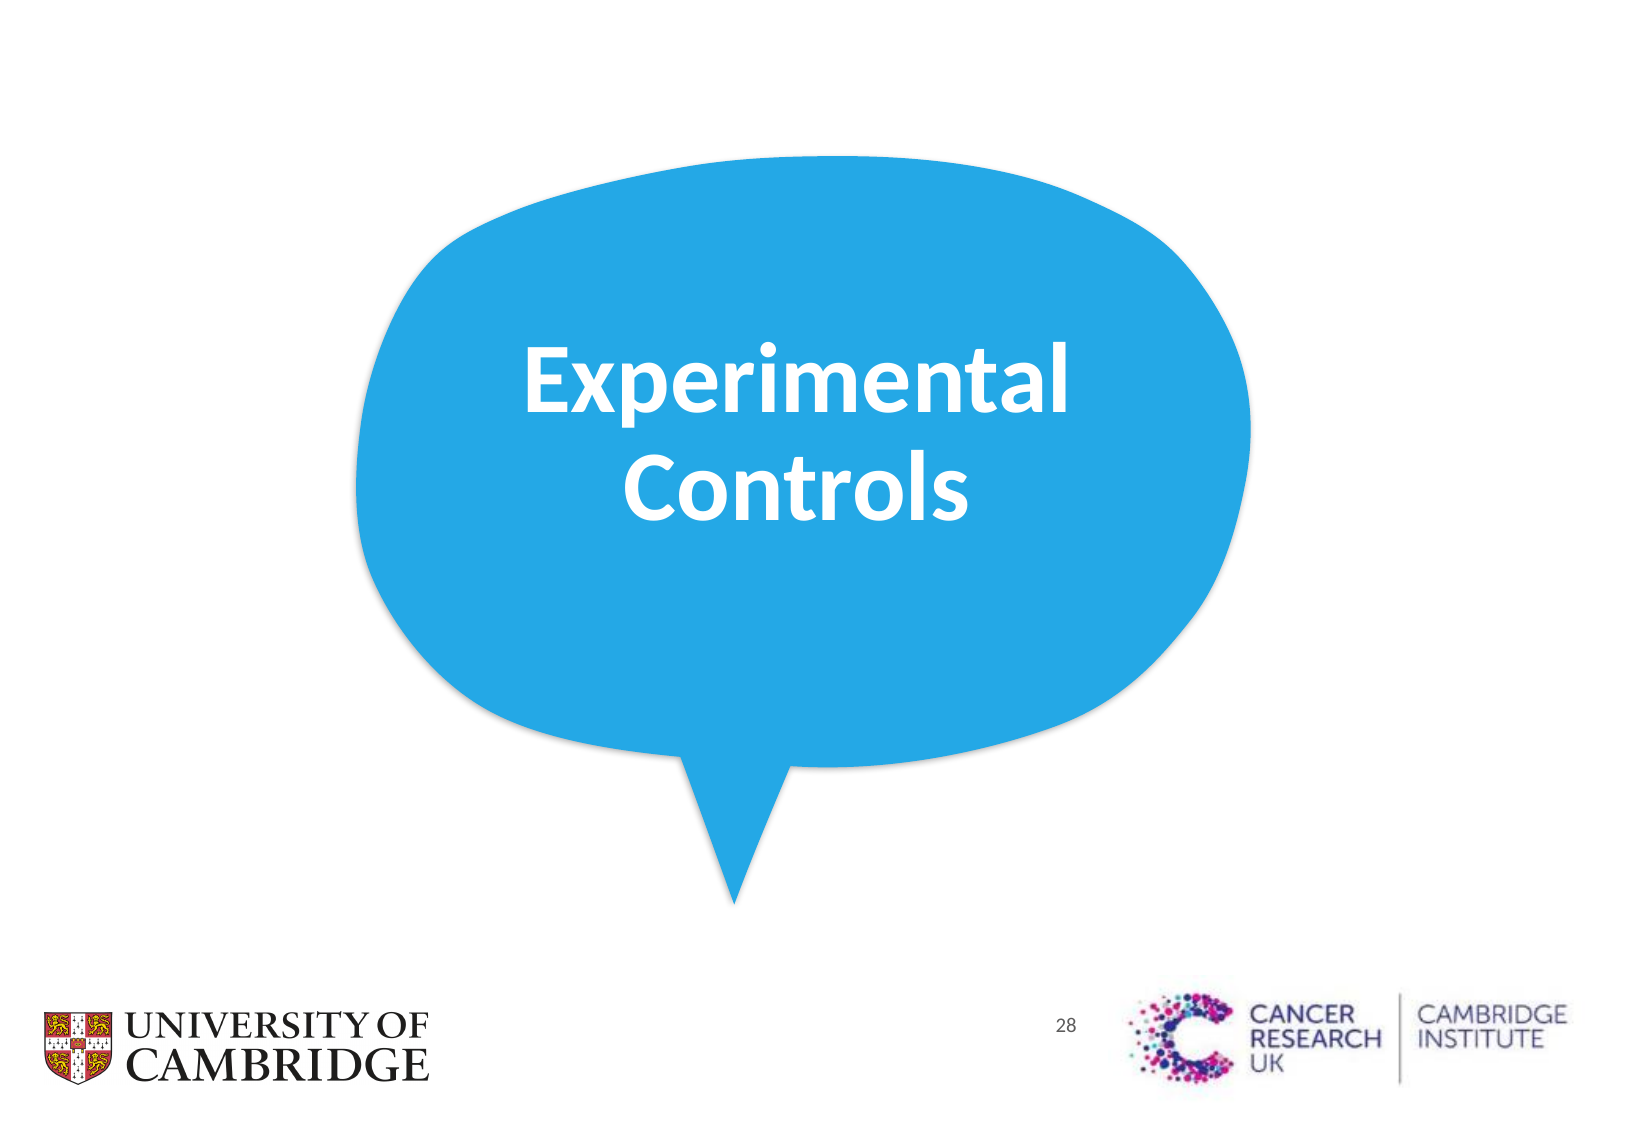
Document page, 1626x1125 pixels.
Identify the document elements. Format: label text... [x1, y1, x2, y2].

text_box [355, 155, 1252, 906]
picture [1107, 975, 1621, 1113]
text_box 28 [1055, 1011, 1101, 1074]
title Experimental Controls [458, 326, 1137, 610]
picture [44, 1011, 429, 1085]
